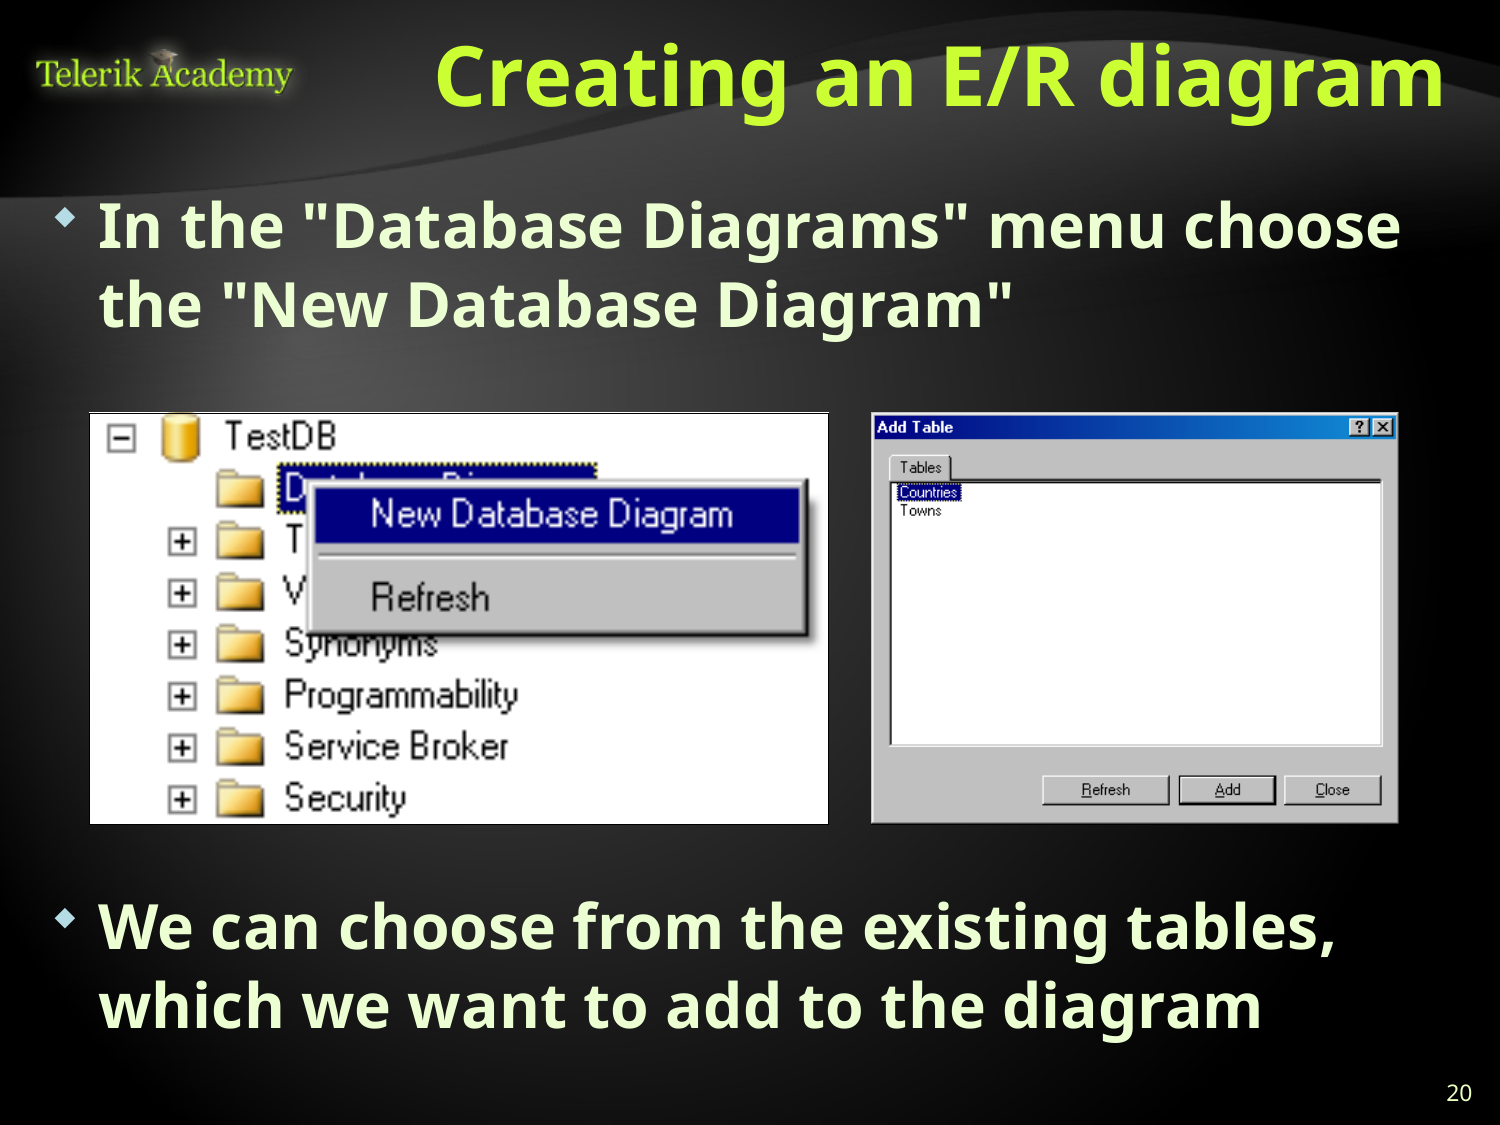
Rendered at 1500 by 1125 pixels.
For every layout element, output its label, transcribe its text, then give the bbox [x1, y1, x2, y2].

slide_number 20 [1412, 1074, 1488, 1113]
title Creating an E/R diagram [300, 12, 1463, 150]
list In the "Database Diagrams" menu choose the "New Database Diagram" We can choose from the existing tables, which we want to add to the diagram [37, 174, 1463, 1075]
picture [0, 0, 1500, 1125]
